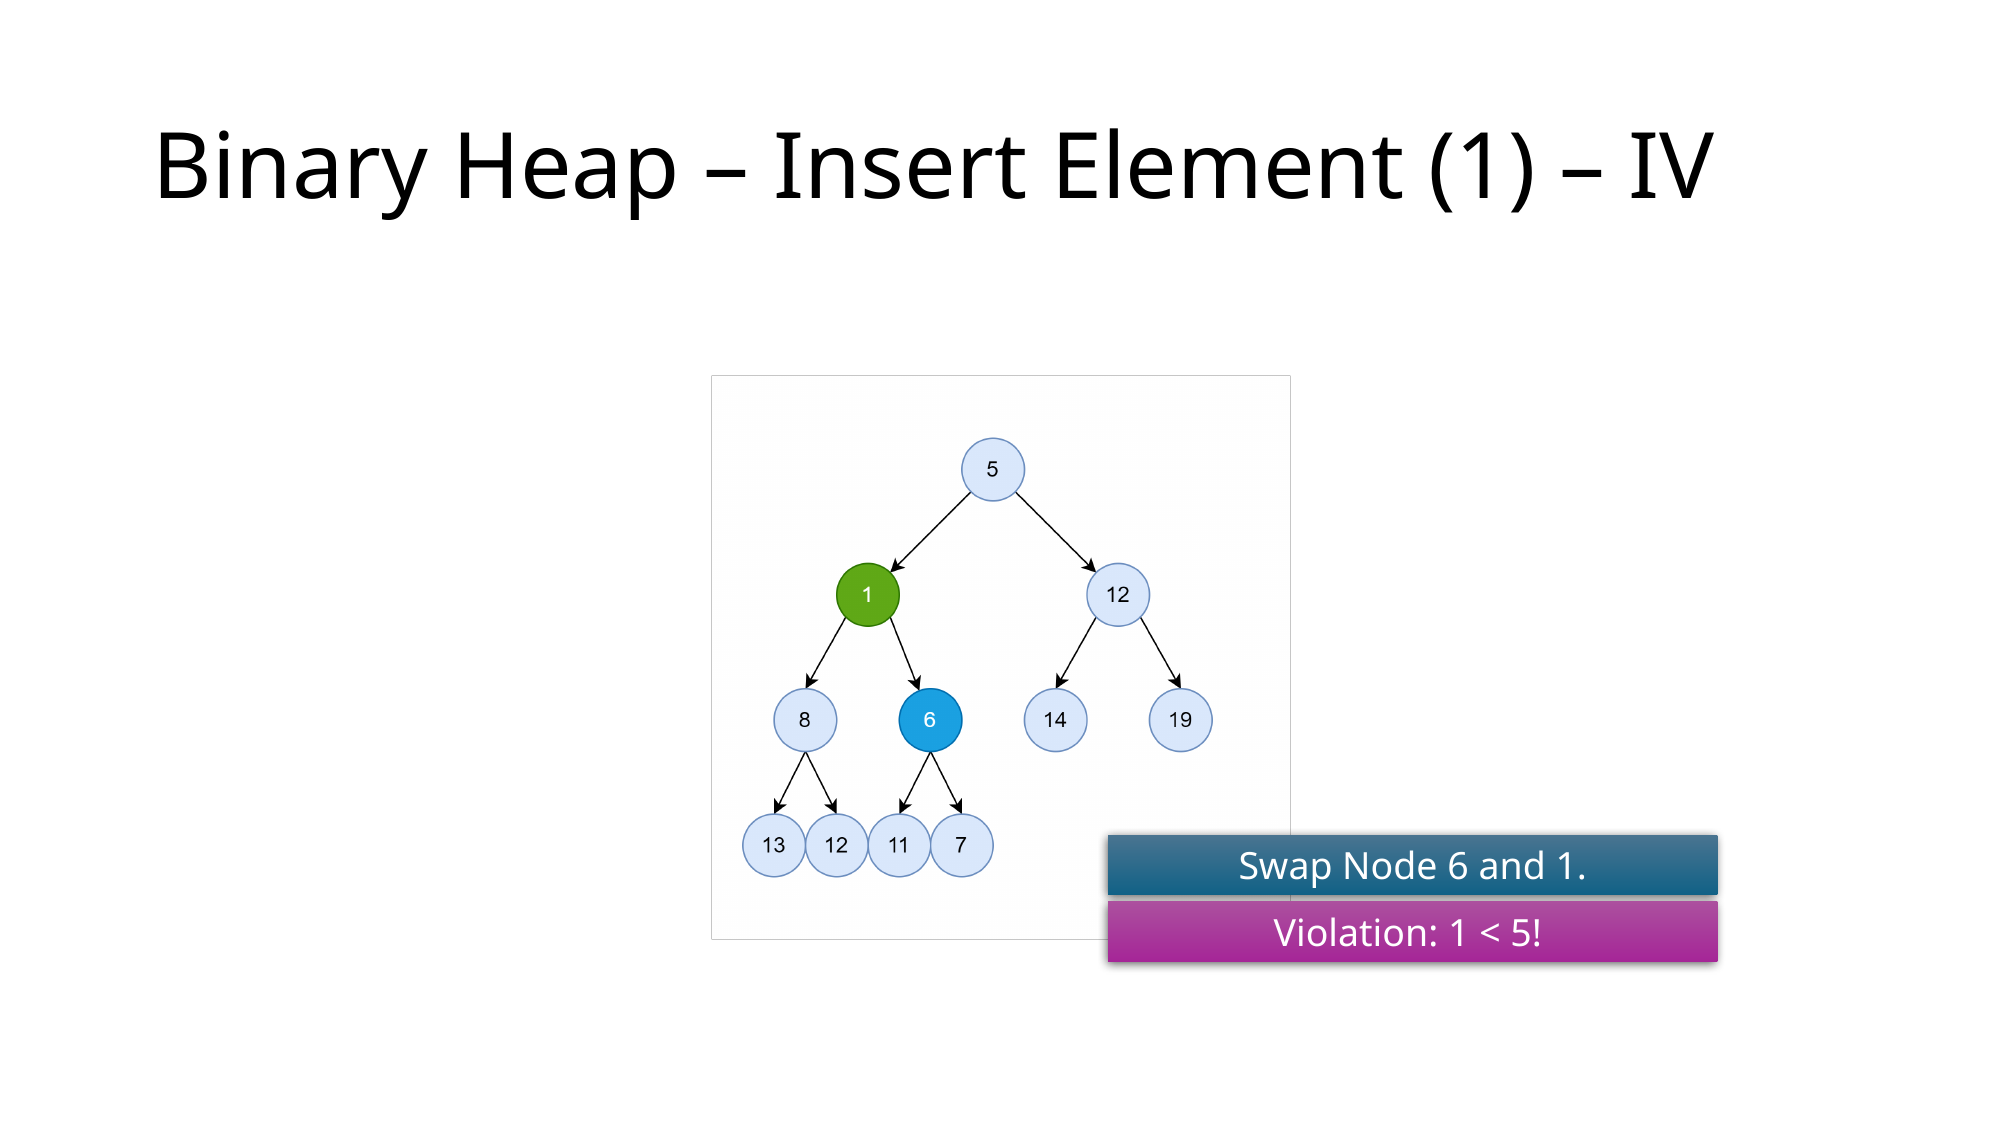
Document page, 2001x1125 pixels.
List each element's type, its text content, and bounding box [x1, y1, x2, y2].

picture [694, 358, 1306, 954]
text_box Swap Node 6 and 1. [1306, 835, 1718, 895]
list [137, 299, 1863, 1014]
title Binary Heap – Insert Element (1) – IV [137, 59, 1863, 278]
text_box Violation: 1 < 5! [1108, 901, 1718, 962]
